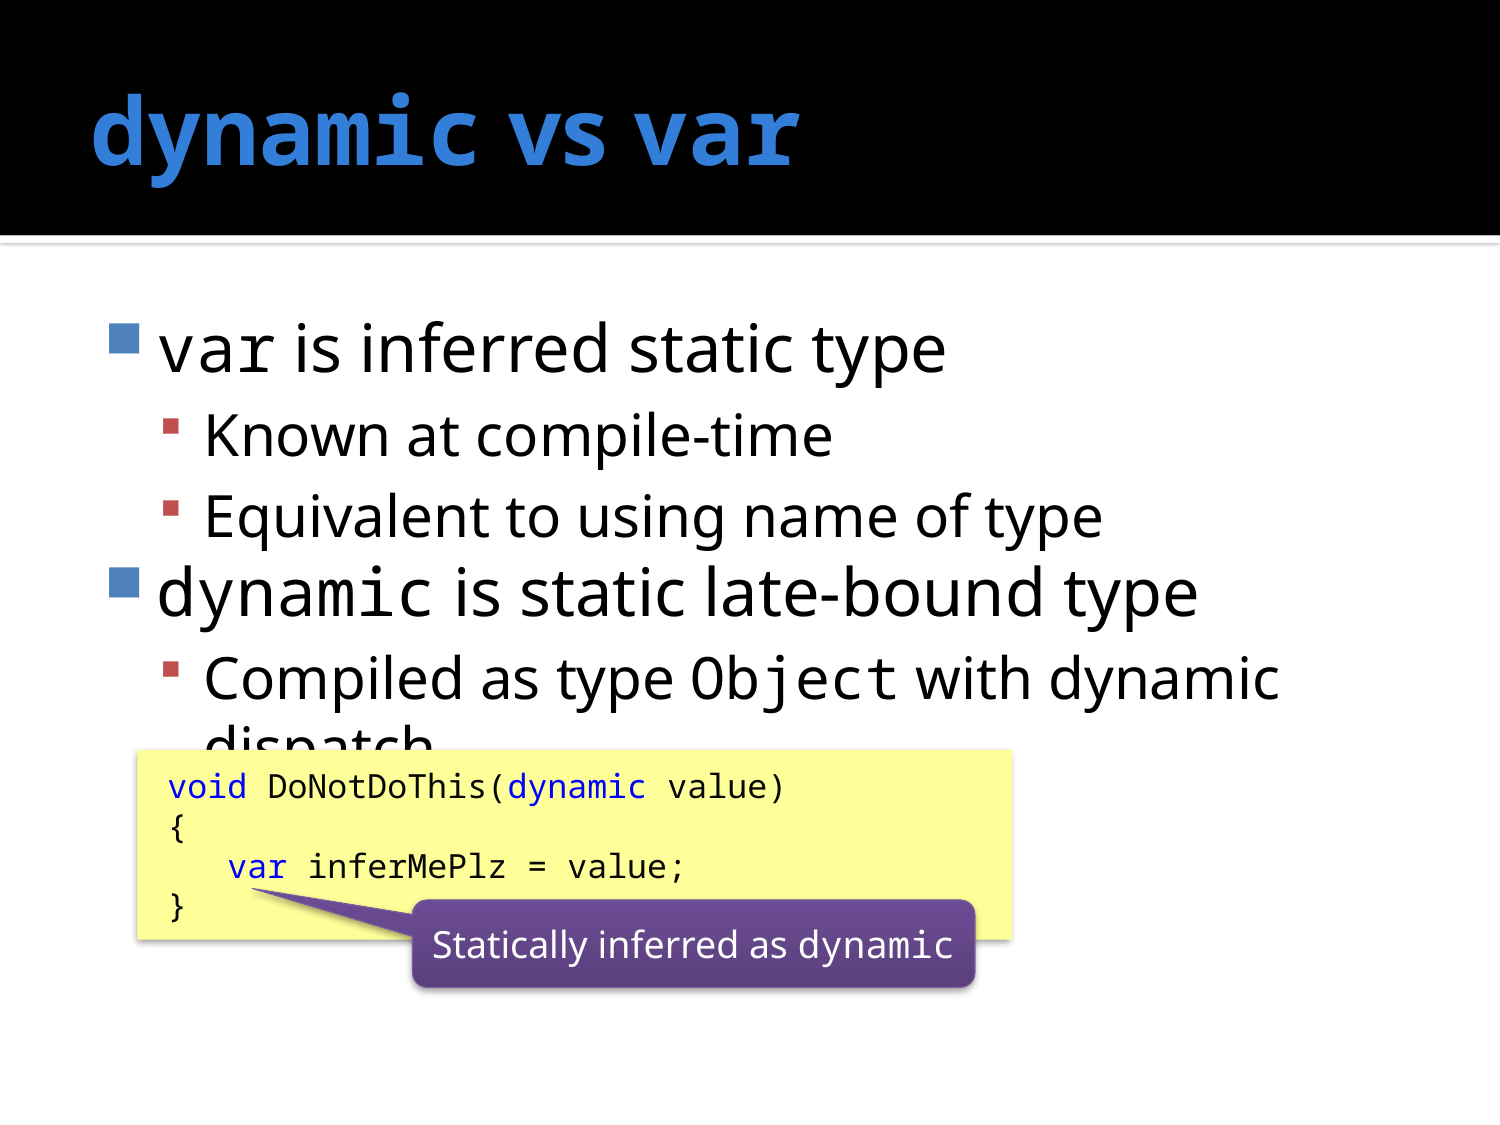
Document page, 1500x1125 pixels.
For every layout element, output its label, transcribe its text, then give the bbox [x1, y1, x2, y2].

text_box void DoNotDoThis(dynamic value) { var inferMePlz = value; } [137, 749, 1013, 940]
list var is inferred static type Known at compile-time Equivalent to using name of type dynamic is static late-bound type Compiled as type Object with dynamic dispatch [75, 291, 1425, 1050]
title dynamic vs var [75, 25, 1425, 231]
text_box Statically inferred as dynamic [251, 887, 976, 988]
